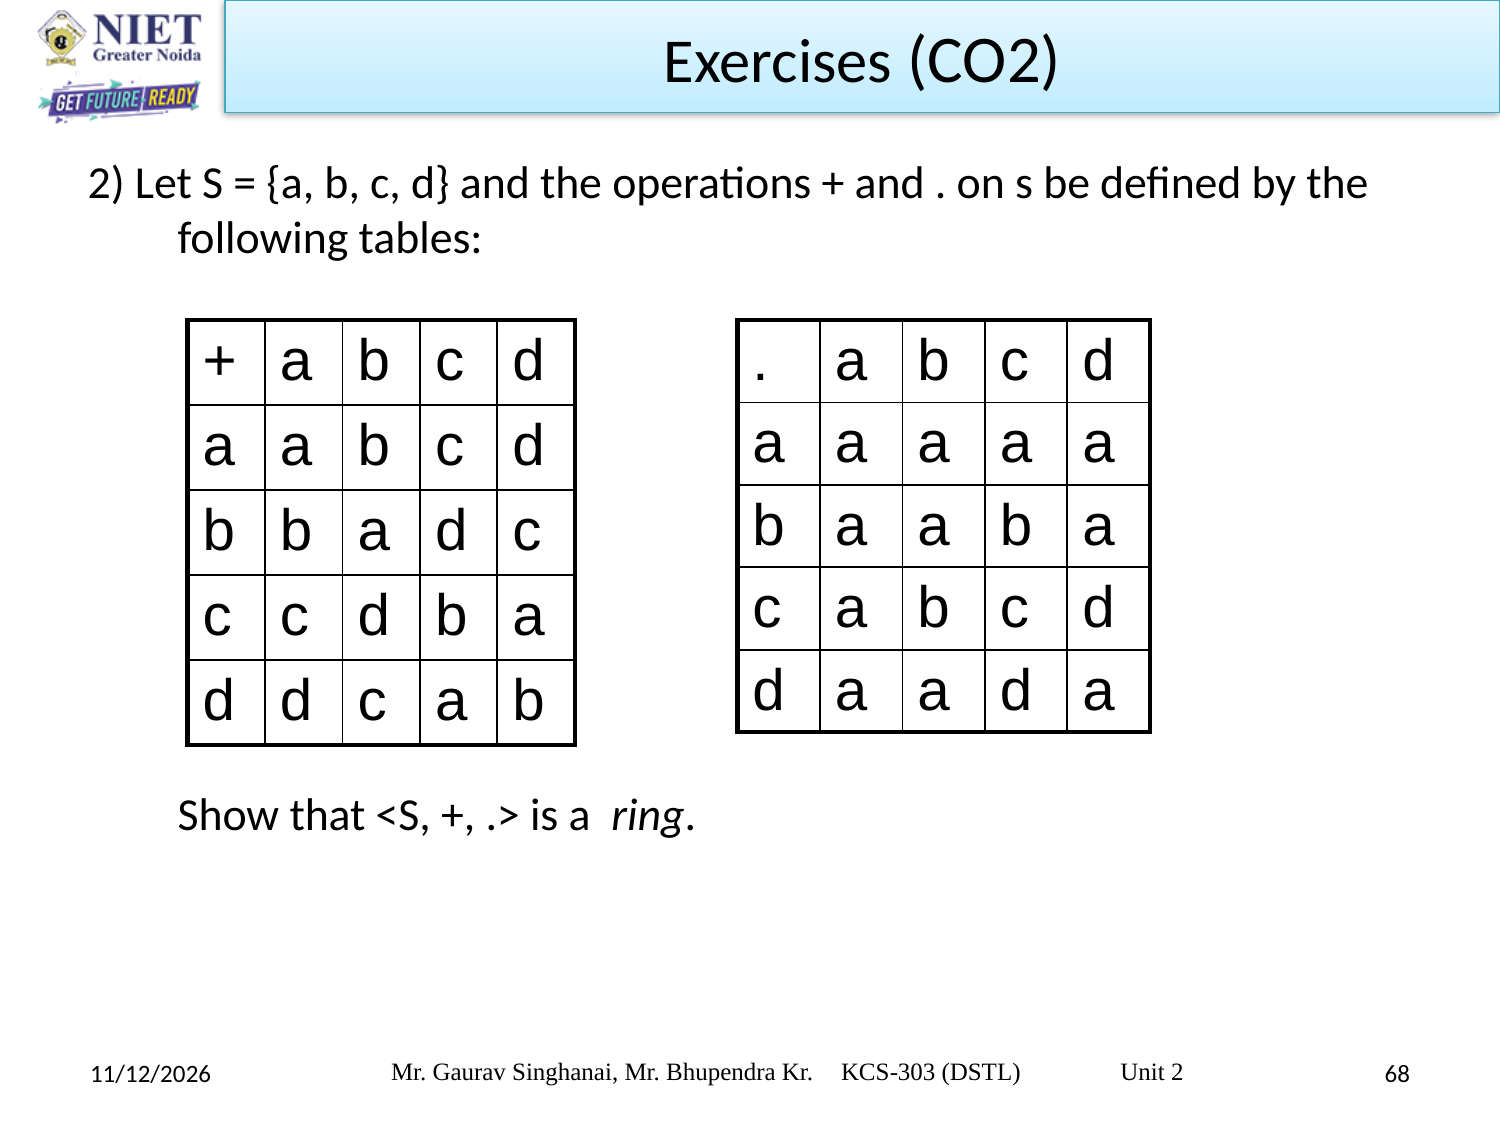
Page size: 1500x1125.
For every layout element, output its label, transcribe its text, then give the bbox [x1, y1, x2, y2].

table_cell c [986, 568, 1066, 649]
table_cell a [903, 403, 984, 484]
table_header b [343, 322, 419, 404]
table_cell a [986, 403, 1066, 484]
table_cell a [821, 568, 902, 649]
table_cell c [266, 576, 342, 659]
table_cell a [421, 661, 496, 743]
table_cell a [498, 576, 573, 659]
table_cell a [740, 403, 819, 484]
table_header a [821, 322, 902, 402]
table_cell a [1068, 651, 1148, 730]
table_cell a [903, 486, 984, 566]
table_cell d [343, 576, 419, 659]
table_cell b [266, 491, 342, 574]
table_cell a [1068, 486, 1148, 566]
table_cell a [266, 406, 342, 489]
table_header c [986, 322, 1066, 402]
table_header + [190, 322, 264, 404]
slide_number 68 [1074, 1042, 1425, 1103]
table_cell c [343, 661, 419, 743]
picture [0, 0, 238, 135]
table_cell a [821, 486, 902, 566]
table_cell d [740, 651, 819, 730]
footer Mr. Gaurav Singhanai, Mr. Bhupendra Kr. KCS-303 (DSTL) Unit 2 [375, 1040, 1200, 1100]
table_cell d [498, 406, 573, 489]
table_header . [740, 322, 819, 402]
table_header a [266, 322, 342, 404]
text_box Exercises (CO2) [238, 0, 1500, 113]
table_header d [498, 322, 573, 404]
table_cell b [343, 406, 419, 489]
table_header d [1068, 322, 1148, 402]
table_cell d [1068, 568, 1148, 649]
table_cell b [903, 568, 984, 649]
table_cell d [421, 491, 496, 574]
table_cell b [190, 491, 264, 574]
table_cell d [190, 661, 264, 743]
table_cell c [190, 576, 264, 659]
table_cell b [986, 486, 1066, 566]
table_cell b [498, 661, 573, 743]
table_cell b [421, 576, 496, 659]
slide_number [75, 1042, 425, 1103]
table_cell a [903, 651, 984, 730]
table_header c [421, 322, 496, 404]
table_cell d [986, 651, 1066, 730]
text_box 2) Let S = {a, b, c, d} and the operations + and . on s be defined by the following tables: Show that <S, +, .> is a ring. [62, 145, 1425, 925]
table_cell a [821, 651, 902, 730]
table_cell c [740, 568, 819, 649]
table_cell b [740, 486, 819, 566]
table_cell a [821, 403, 902, 484]
table_cell a [343, 491, 419, 574]
table_cell d [266, 661, 342, 743]
table_cell c [498, 491, 573, 574]
table_cell c [421, 406, 496, 489]
table_cell a [1068, 403, 1148, 484]
table_cell a [190, 406, 264, 489]
table_header b [903, 322, 984, 402]
